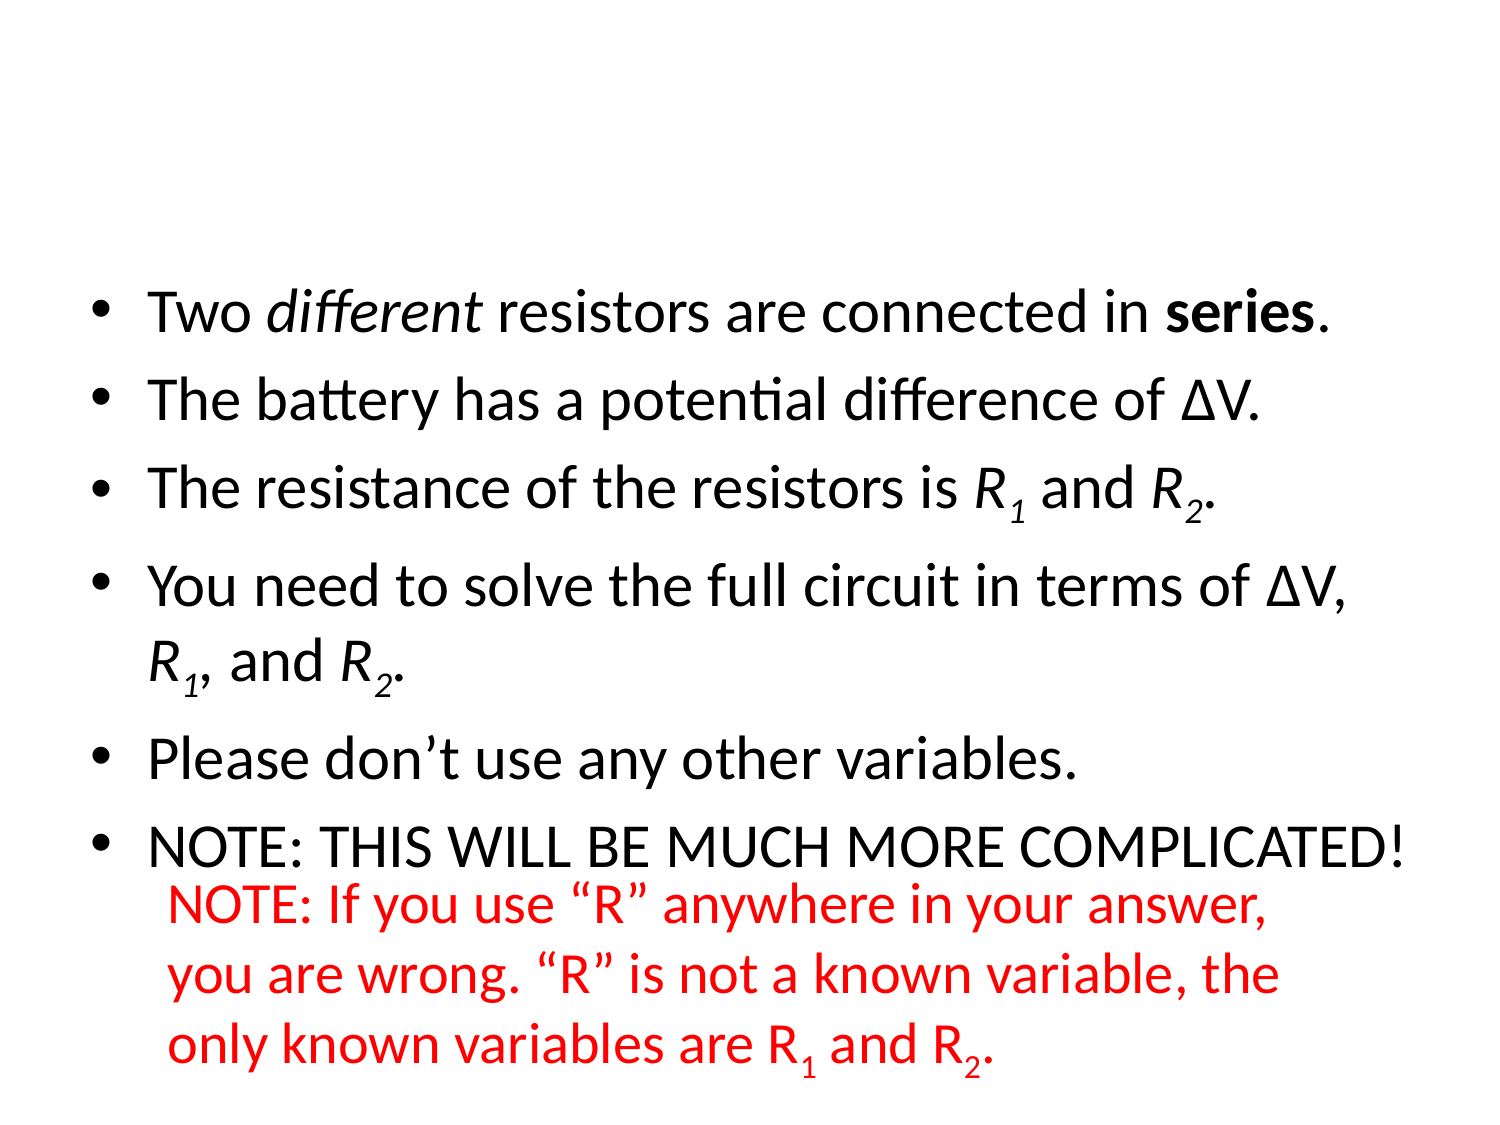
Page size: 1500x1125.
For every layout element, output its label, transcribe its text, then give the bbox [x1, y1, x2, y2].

list Two different resistors are connected in series. The battery has a potential difference of ΔV. The resistance of the resistors is R1 and R2. You need to solve the full circuit in terms of ΔV, R1, and R2. Please don’t use any other variables. NOTE: THIS WILL BE MUCH MORE COMPLICATED! [75, 262, 1425, 1005]
text_box NOTE: If you use “R” anywhere in your answer, you are wrong. “R” is not a known variable, the only known variables are R1 and R2. [152, 858, 1378, 1093]
